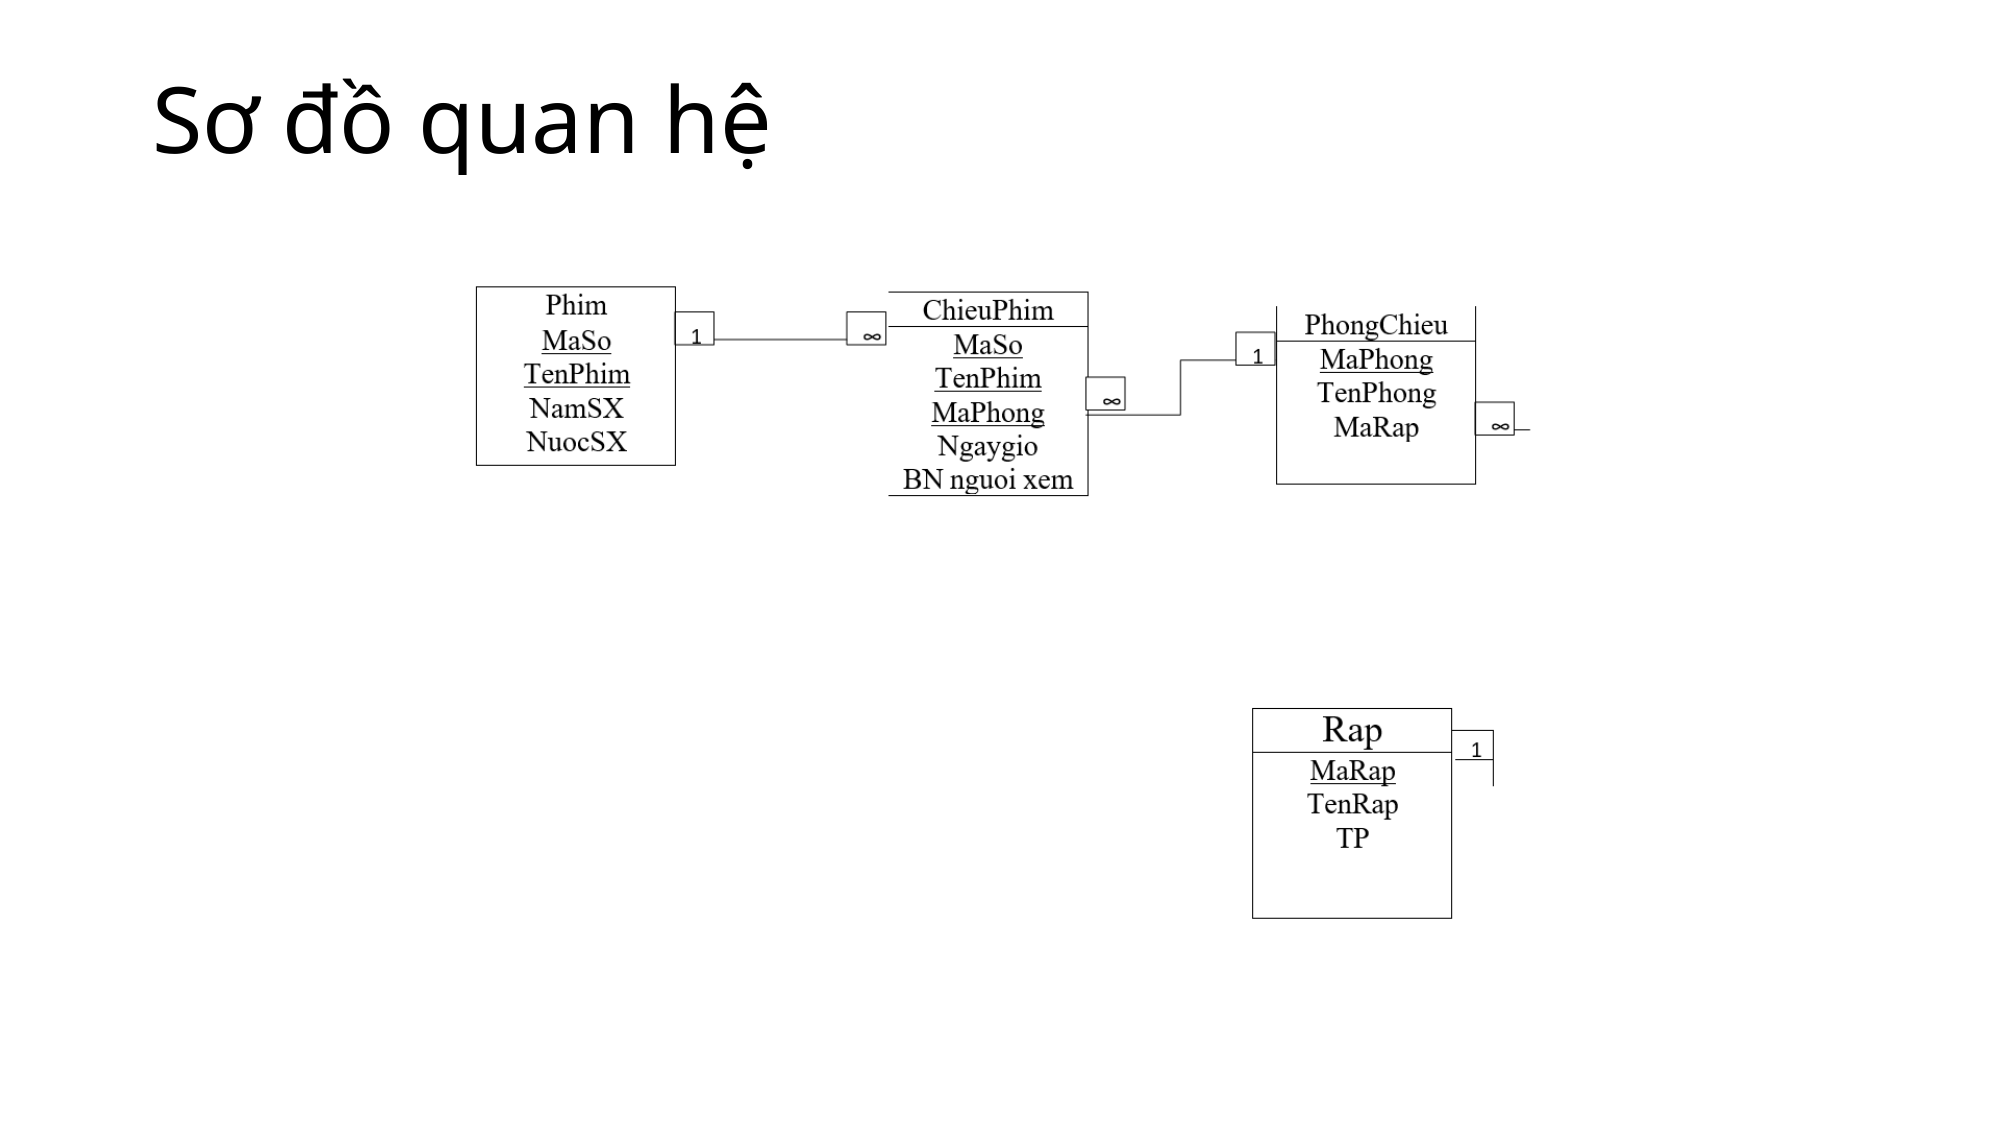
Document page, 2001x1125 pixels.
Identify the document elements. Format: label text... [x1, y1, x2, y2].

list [452, 254, 1547, 947]
title Sơ đồ quan hệ [137, 59, 1863, 188]
